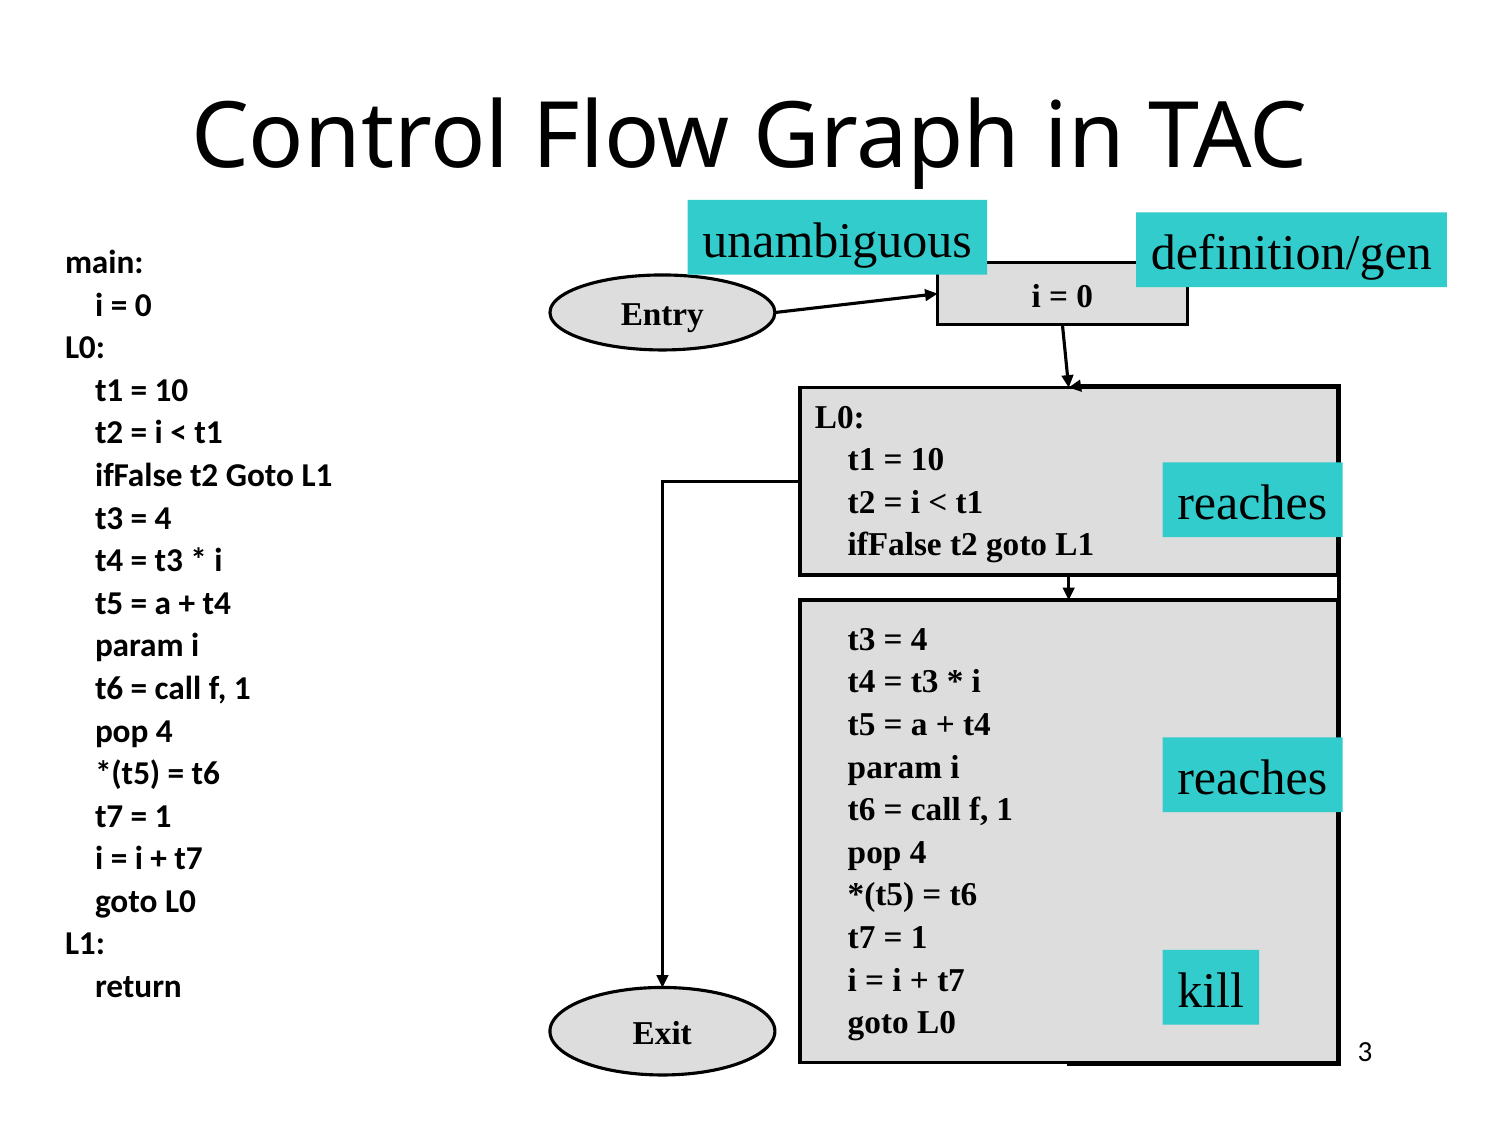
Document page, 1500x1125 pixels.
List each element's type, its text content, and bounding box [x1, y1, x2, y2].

title Control Flow Graph in TAC [112, 49, 1388, 213]
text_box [549, 262, 1338, 1076]
text_box definition/gen [1136, 212, 1447, 288]
list main: i = 0 L0: t1 = 10 t2 = i < t1 ifFalse t2 Goto L1 t3 = 4 t4 = t3 * i t5 = a + t4 param i t6 = call f, 1 pop 4 *(t5) = t6 t7 = 1 i = i + t7 goto L0 L1: return [49, 237, 538, 1088]
text_box unambiguous [687, 199, 988, 260]
slide_number 3 [1074, 1024, 1388, 1101]
